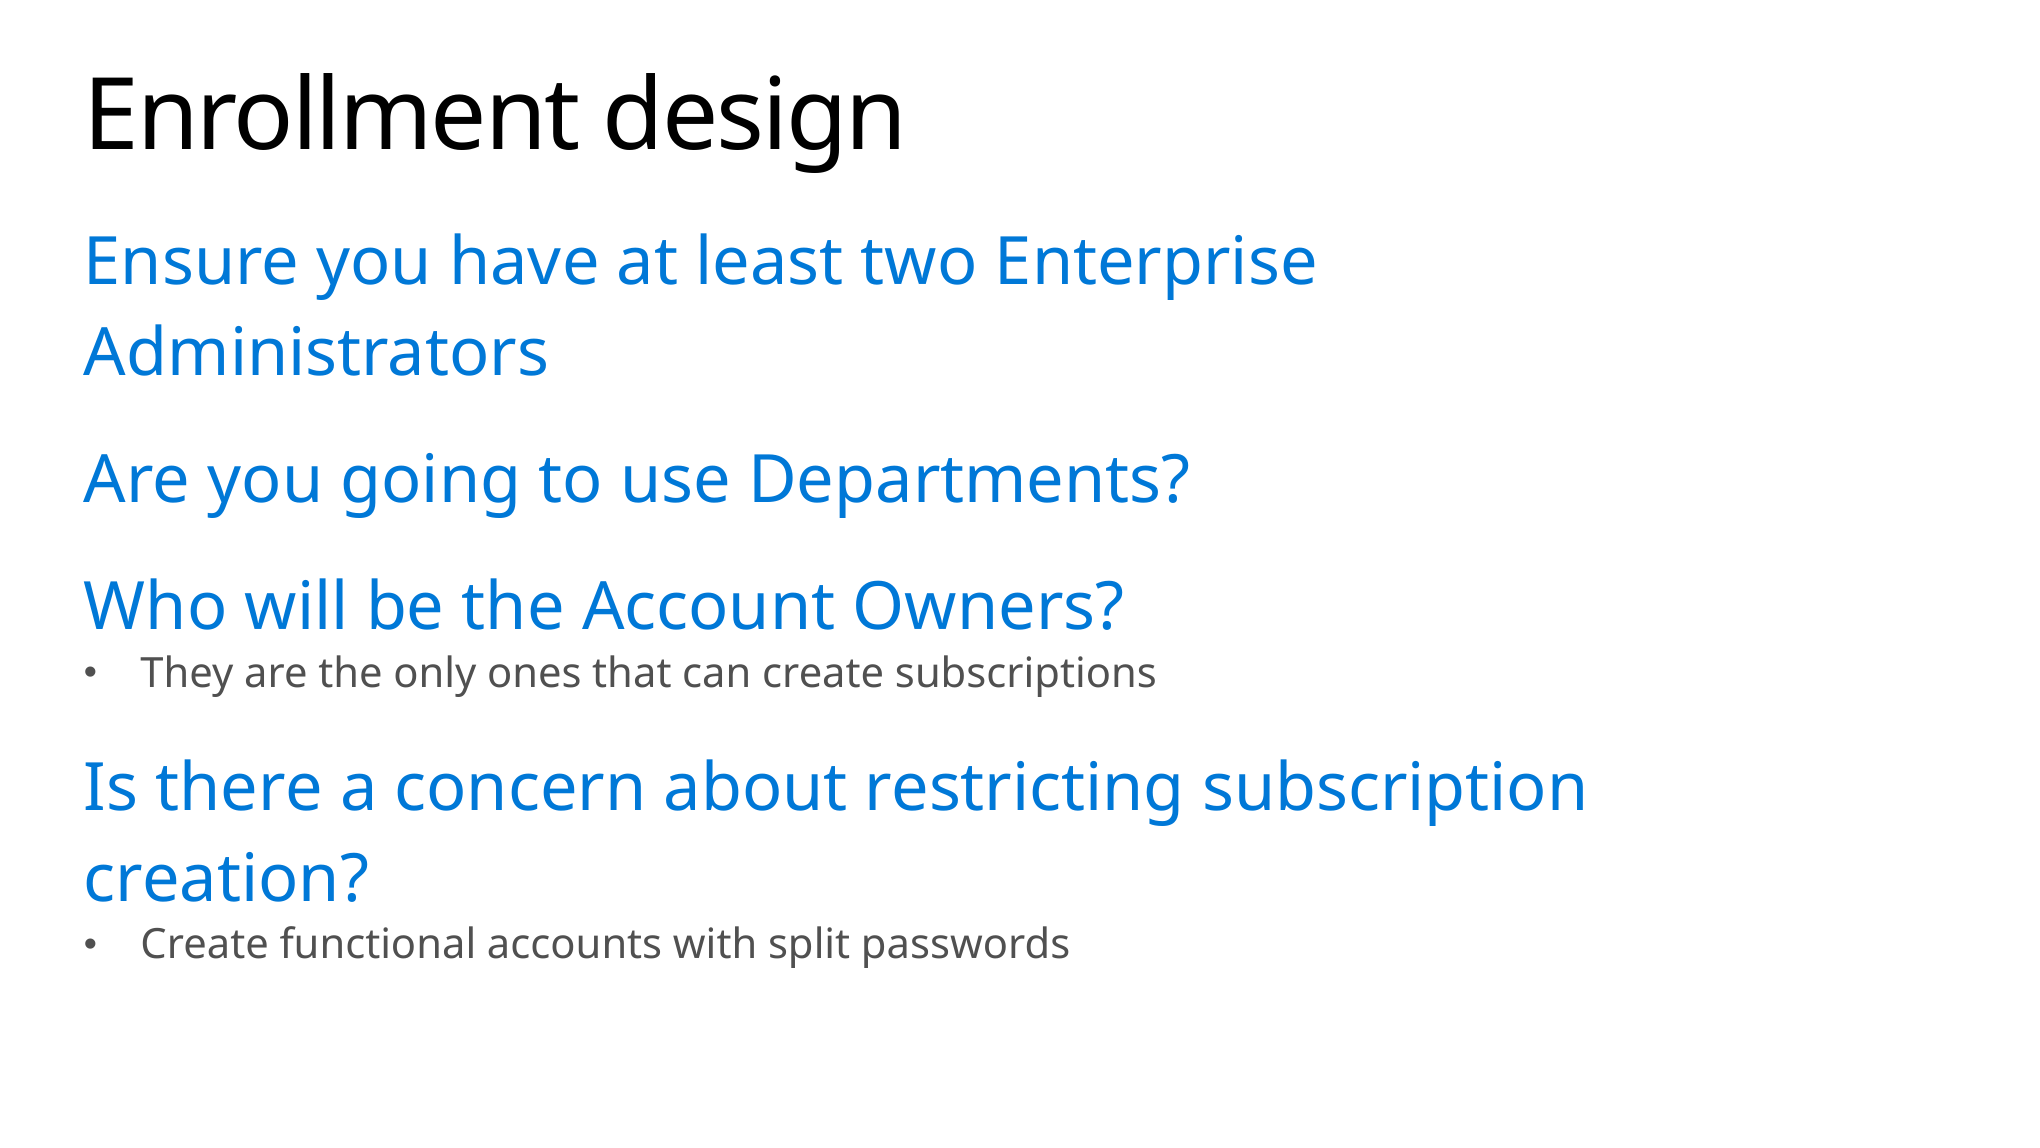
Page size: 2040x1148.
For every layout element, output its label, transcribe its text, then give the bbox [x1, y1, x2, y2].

title Enrollment design [60, 48, 1980, 199]
text_box Ensure you have at least two Enterprise Administrators Are you going to use Departments? Who will be the Account Owners? They are the only ones that can create subscriptions Is there a concern about restricting subscription creation? Create functional accounts with split passwords [60, 199, 1800, 1087]
